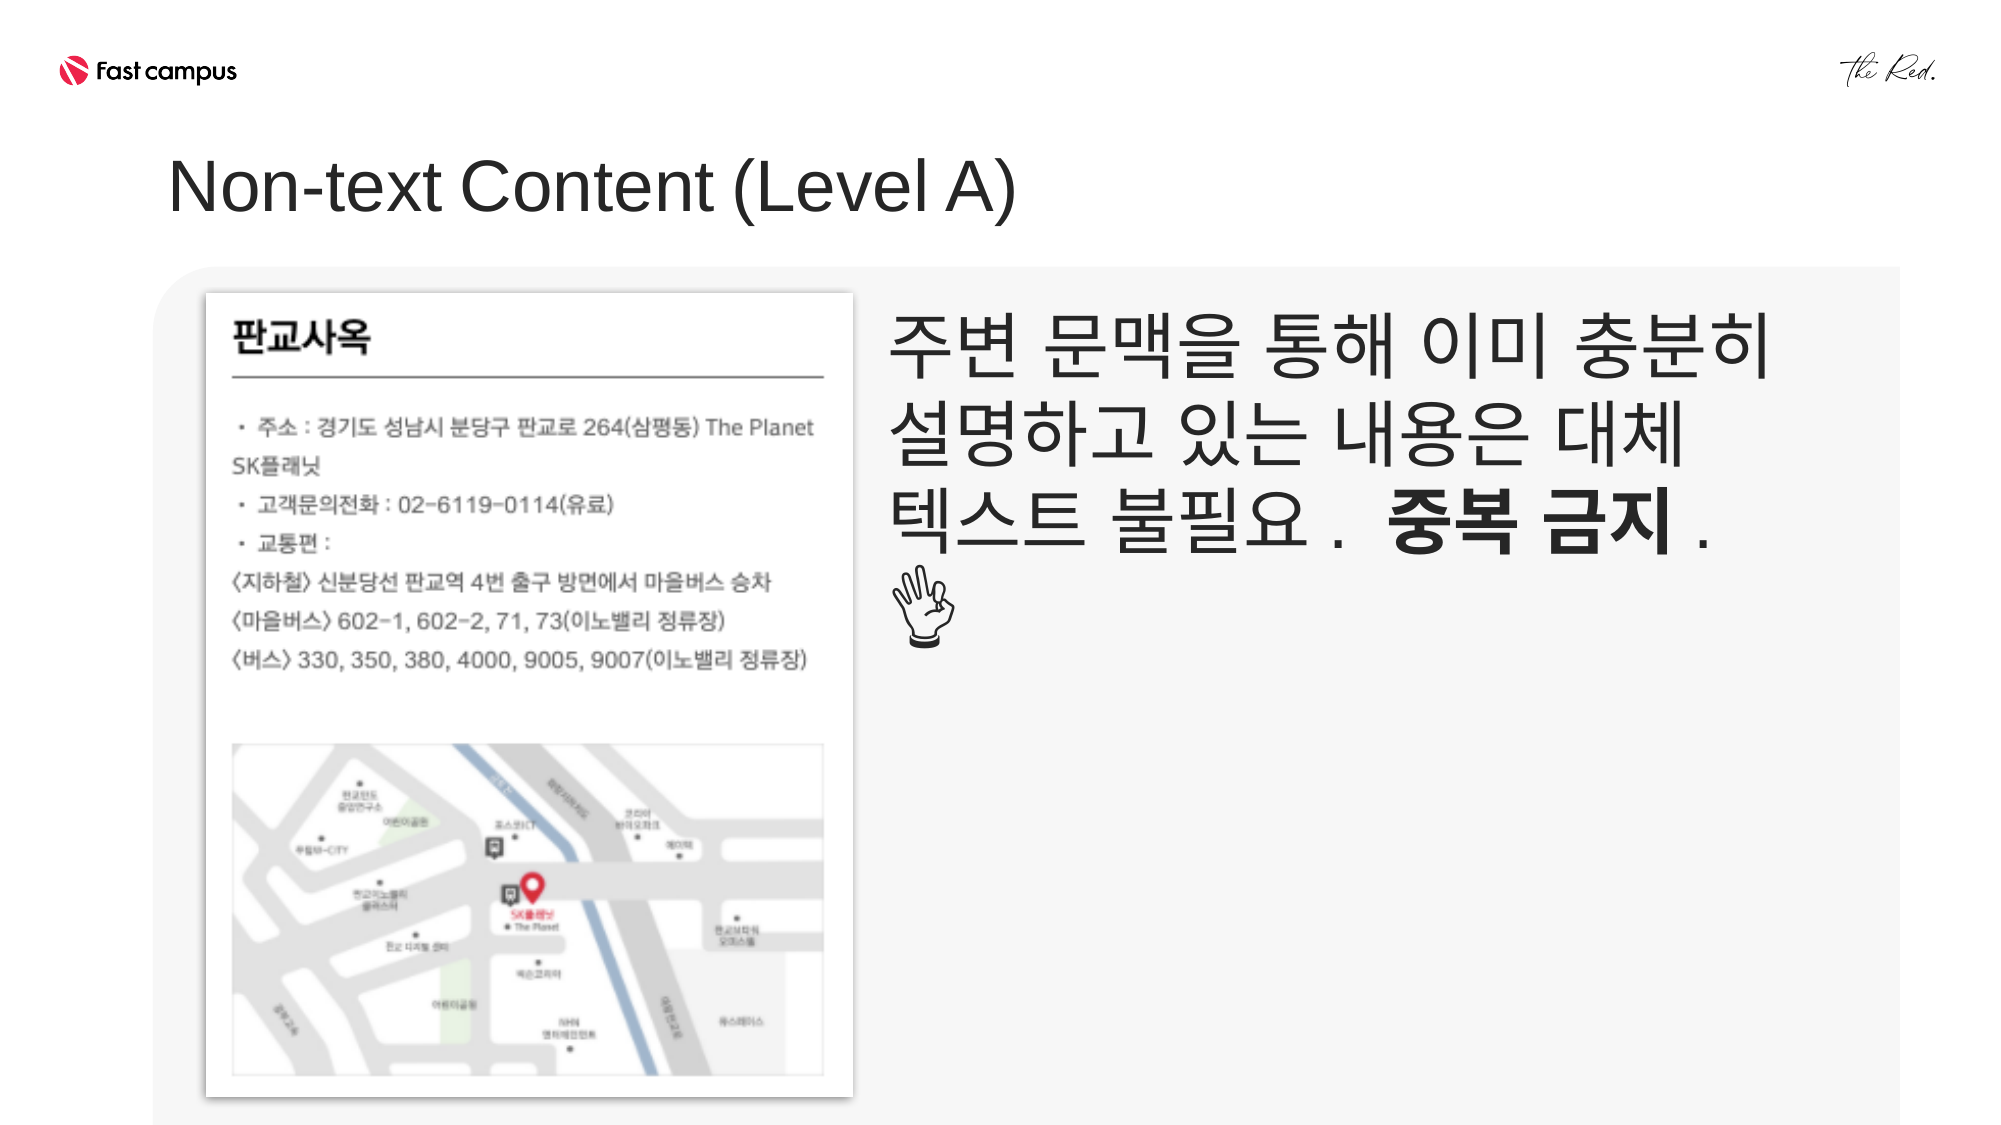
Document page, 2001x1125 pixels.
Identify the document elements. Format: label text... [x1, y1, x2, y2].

picture [57, 53, 239, 88]
picture [205, 292, 853, 1097]
list 주변 문맥을 통해 이미 충분히 설명하고 있는 내용은 대체 텍스트 불필요. 중복 금지. 👌 [872, 293, 1900, 488]
picture [1840, 52, 1935, 87]
list Non-text Content (Level A) [153, 131, 2000, 232]
